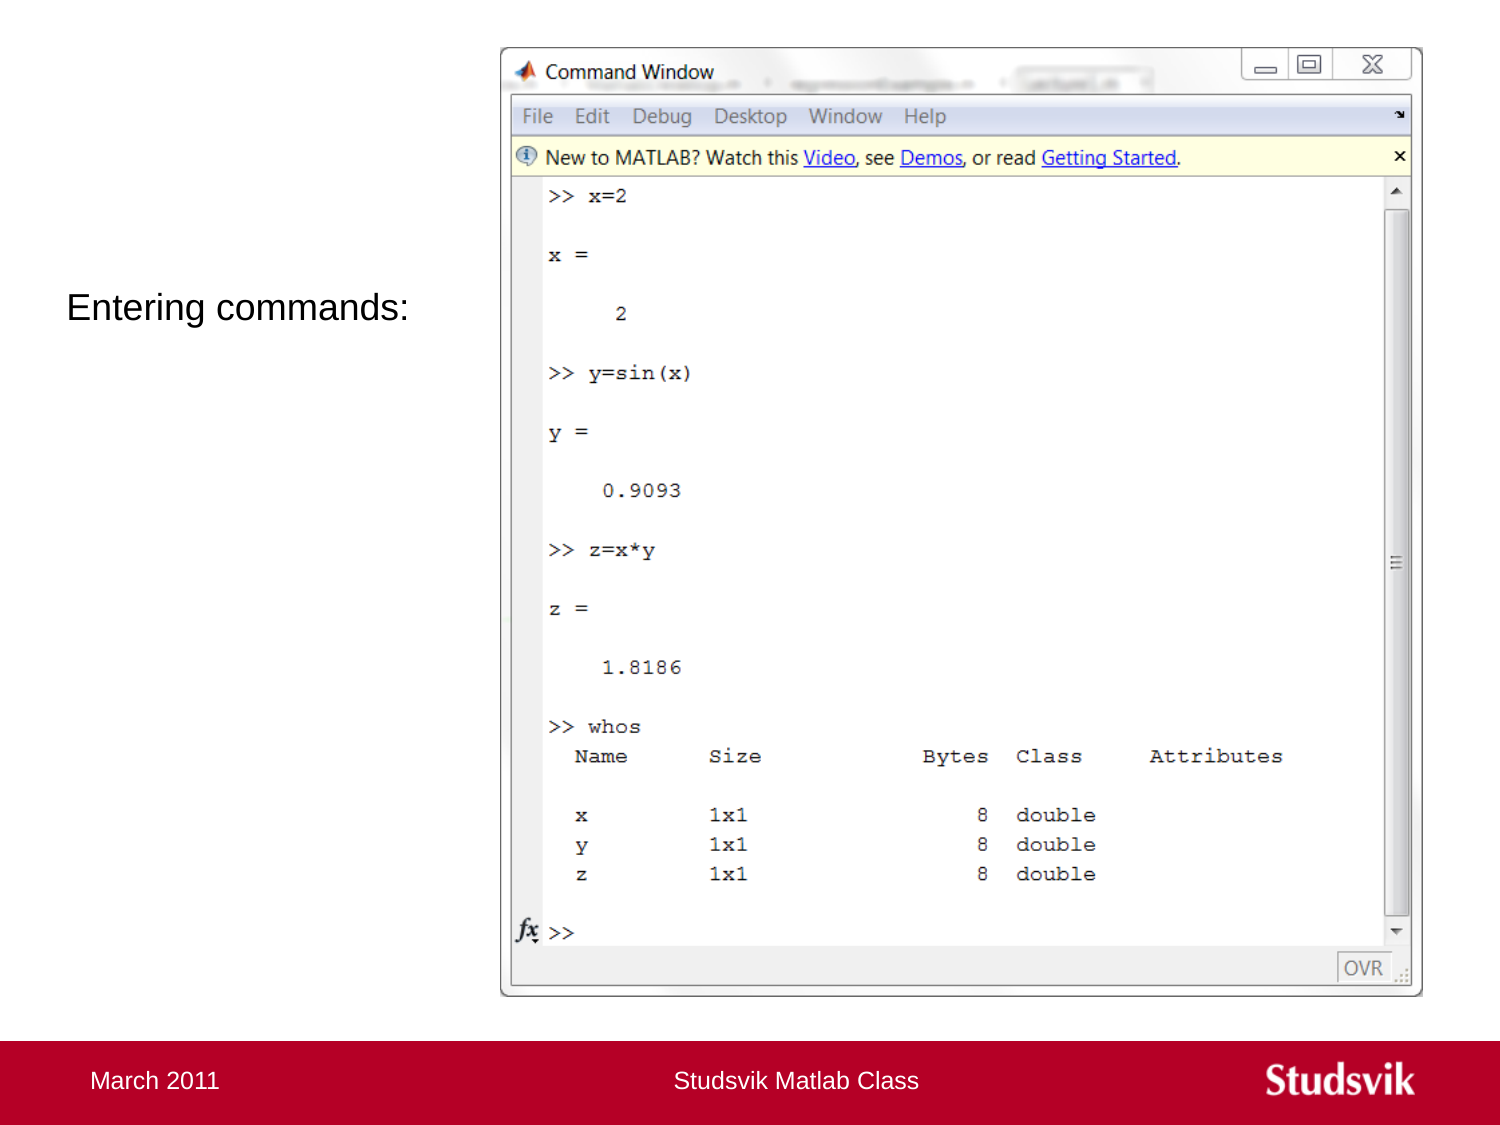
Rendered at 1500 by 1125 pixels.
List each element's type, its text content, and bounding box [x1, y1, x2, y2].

text_box Entering commands: [51, 275, 486, 336]
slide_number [75, 1049, 465, 1110]
footer Studsvik Matlab Class [559, 1049, 1035, 1110]
picture [499, 47, 1424, 997]
picture [0, 1041, 1500, 1125]
